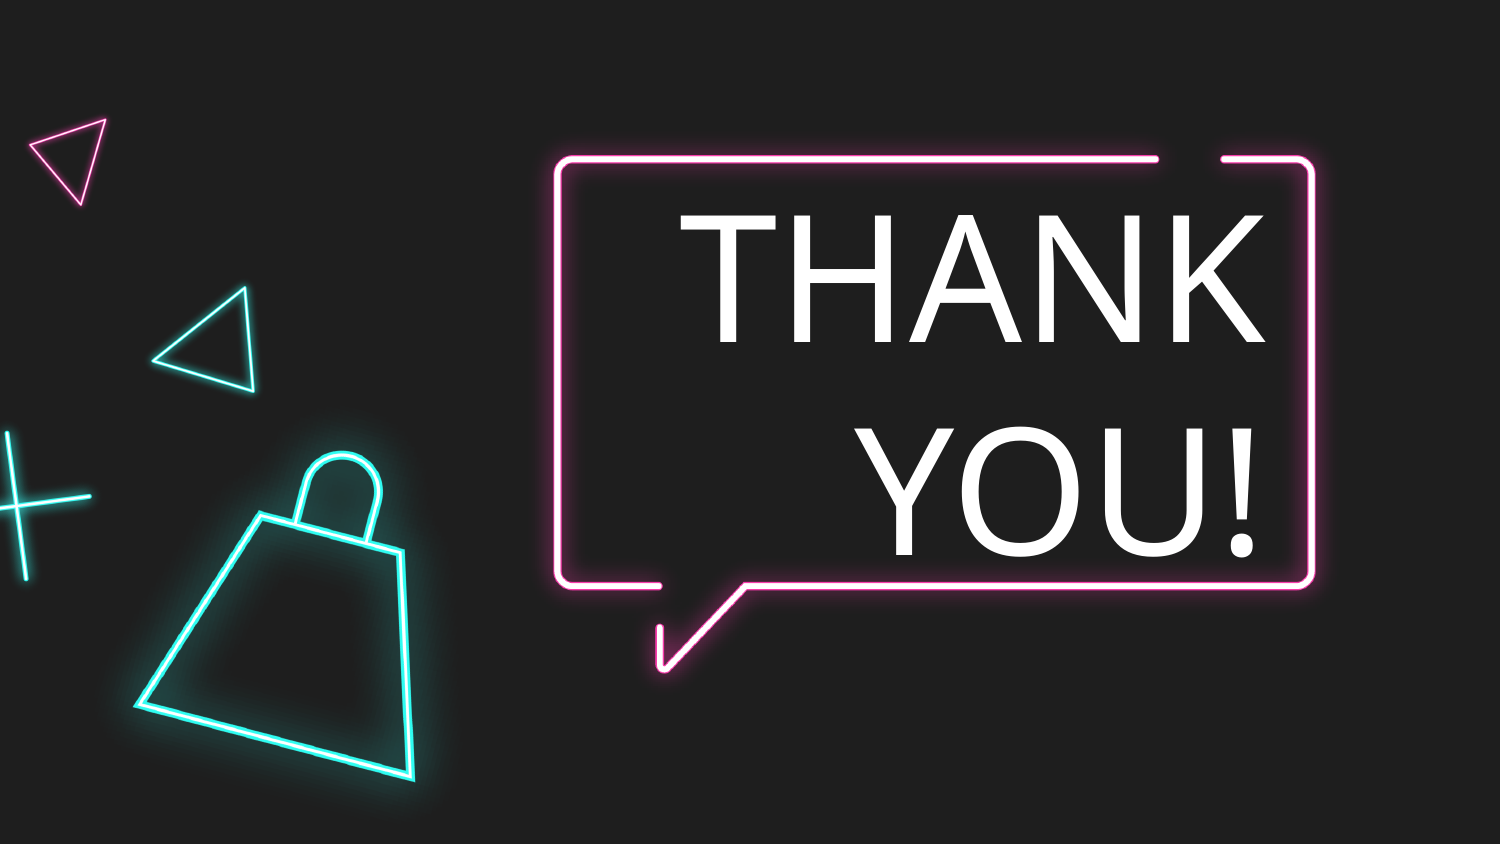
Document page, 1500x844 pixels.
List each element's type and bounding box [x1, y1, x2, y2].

picture [5, 89, 118, 217]
picture [0, 119, 1351, 844]
